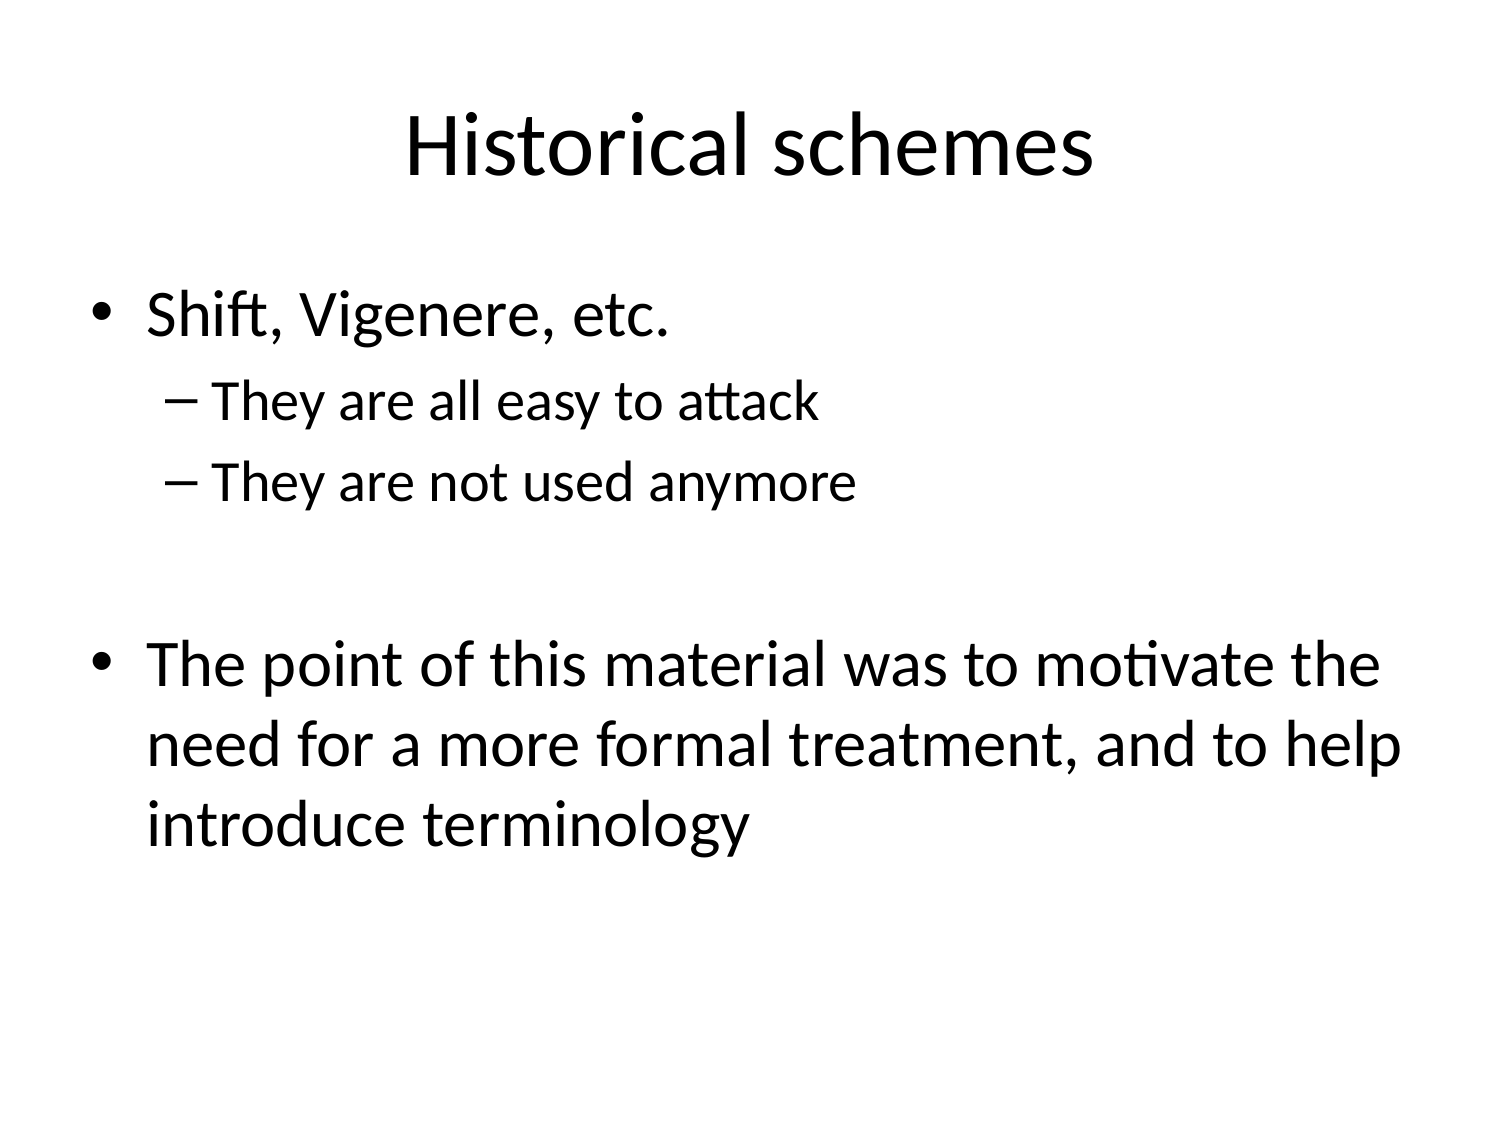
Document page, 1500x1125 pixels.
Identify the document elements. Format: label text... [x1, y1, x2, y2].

title Historical schemes [75, 45, 1425, 233]
list Shift, Vigenere, etc. They are all easy to attack They are not used anymore The point of this material was to motivate the need for a more formal treatment, and to help introduce terminology [75, 262, 1425, 1005]
